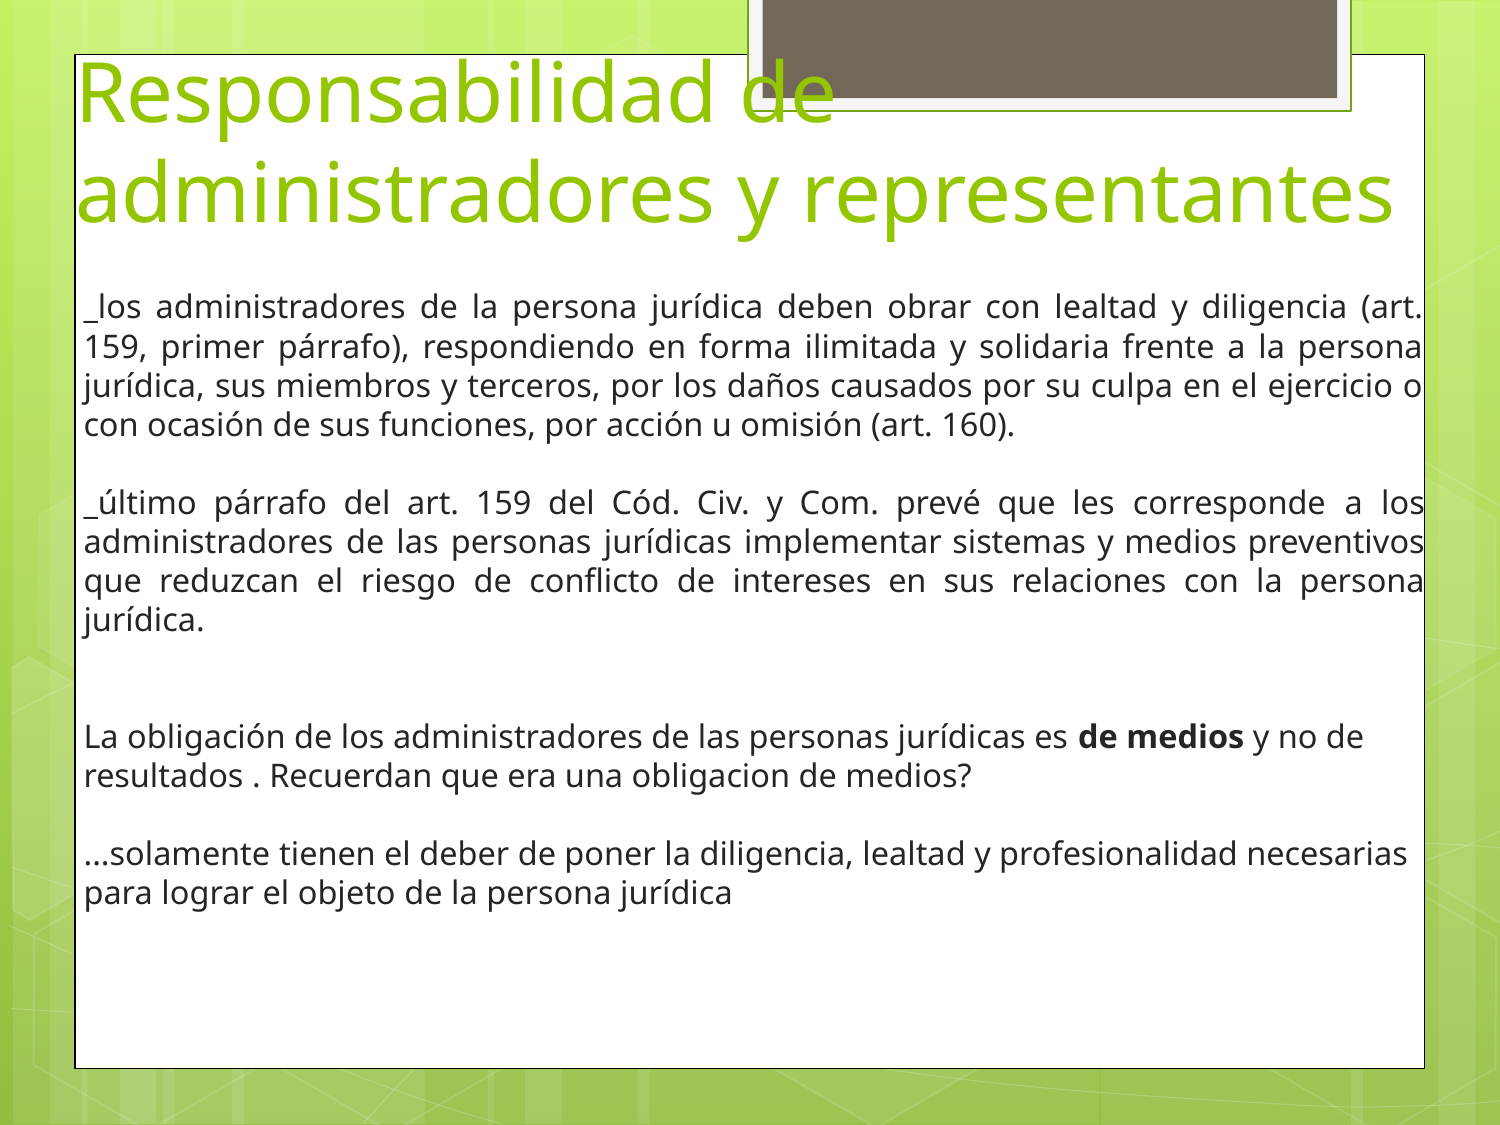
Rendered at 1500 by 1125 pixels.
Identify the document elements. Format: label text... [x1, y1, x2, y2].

title Responsabilidad de administradores y representantes [75, 36, 1425, 241]
list _los administradores de la persona jurídica deben obrar con lealtad y diligencia (art. 159, primer párrafo), respondiendo en forma ilimitada y solidaria frente a la persona jurídica, sus miembros y terceros, por los daños causados por su culpa en el ejercicio o con ocasión de sus funciones, por acción u omisión (art. 160). _último párrafo del art. 159 del Cód. Civ. y Com. prevé que les corresponde a los administradores de las personas jurídicas implementar sistemas y medios preventivos que reduzcan el riesgo de conflicto de intereses en sus relaciones con la persona jurídica. La obligación de los administradores de las personas jurídicas es de medios y no de resultados . Recuerdan que era una obligacion de medios? ...solamente tienen el deber de poner la diligencia, lealtad y profesionalidad necesarias para lograr el objeto de la persona jurídica [75, 263, 1425, 916]
